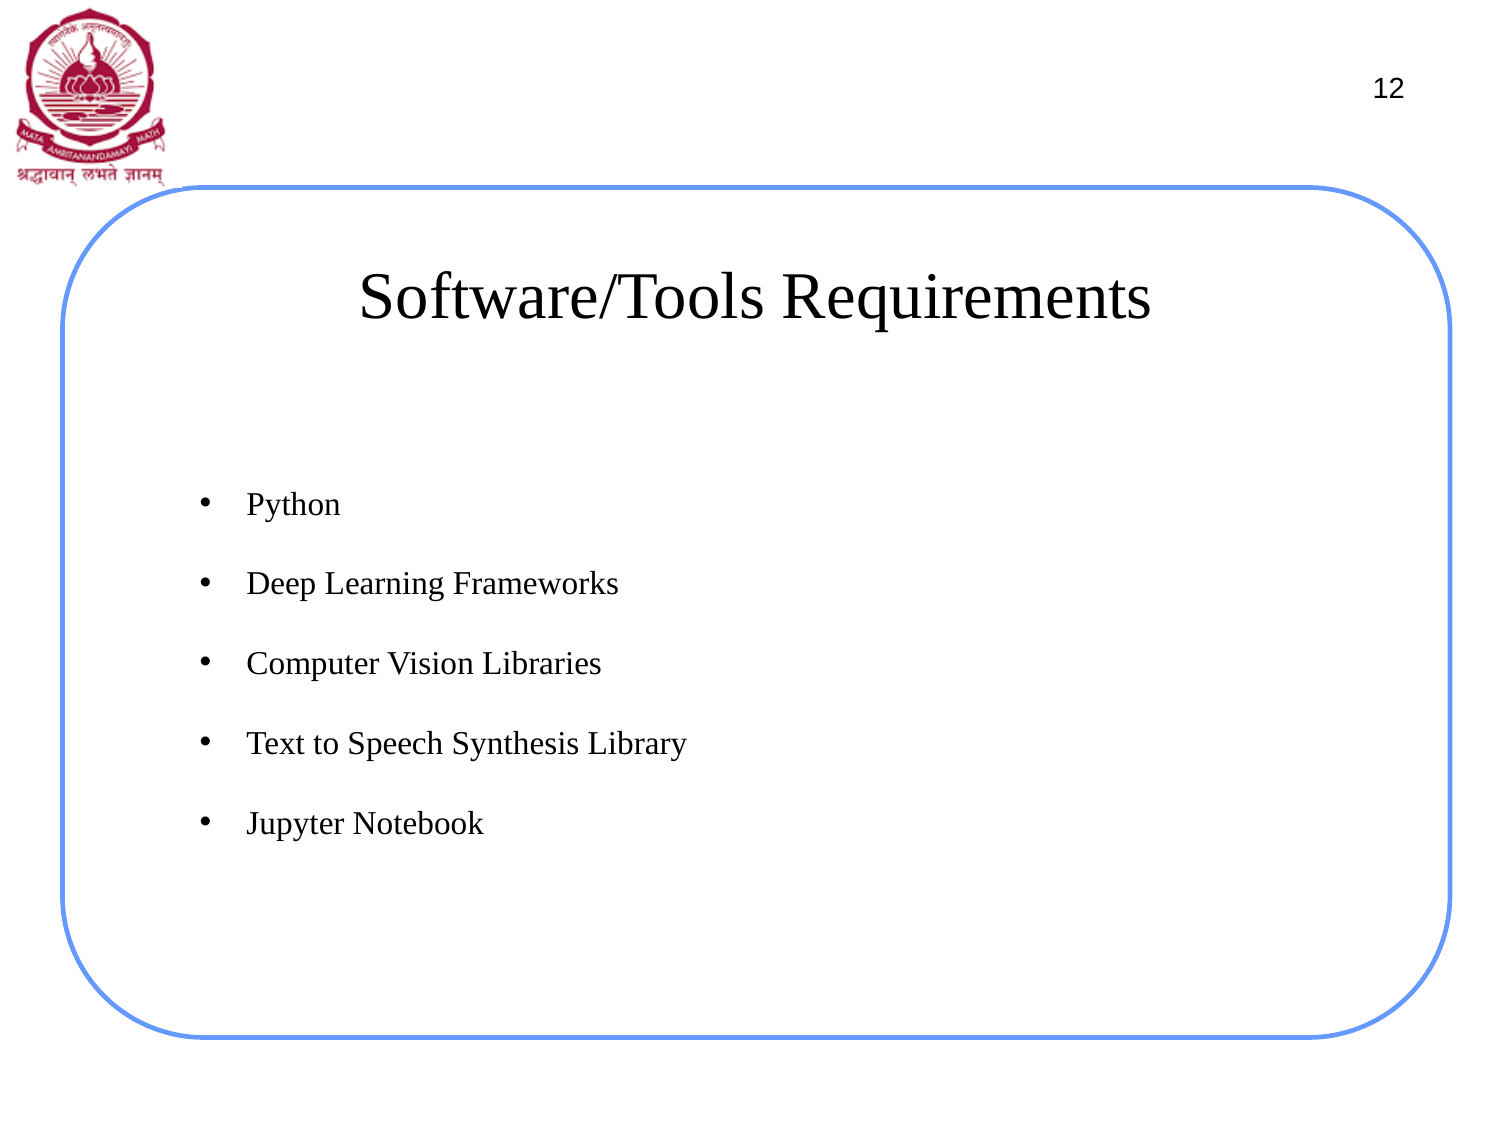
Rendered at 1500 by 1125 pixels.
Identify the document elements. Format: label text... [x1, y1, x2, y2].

title Software/Tools Requirements [155, 218, 1357, 365]
slide_number 12 [1364, 61, 1414, 114]
text_box Python Deep Learning Frameworks Computer Vision Libraries Text to Speech Synthesis Library Jupyter Notebook [184, 474, 1150, 849]
picture [0, 6, 182, 188]
